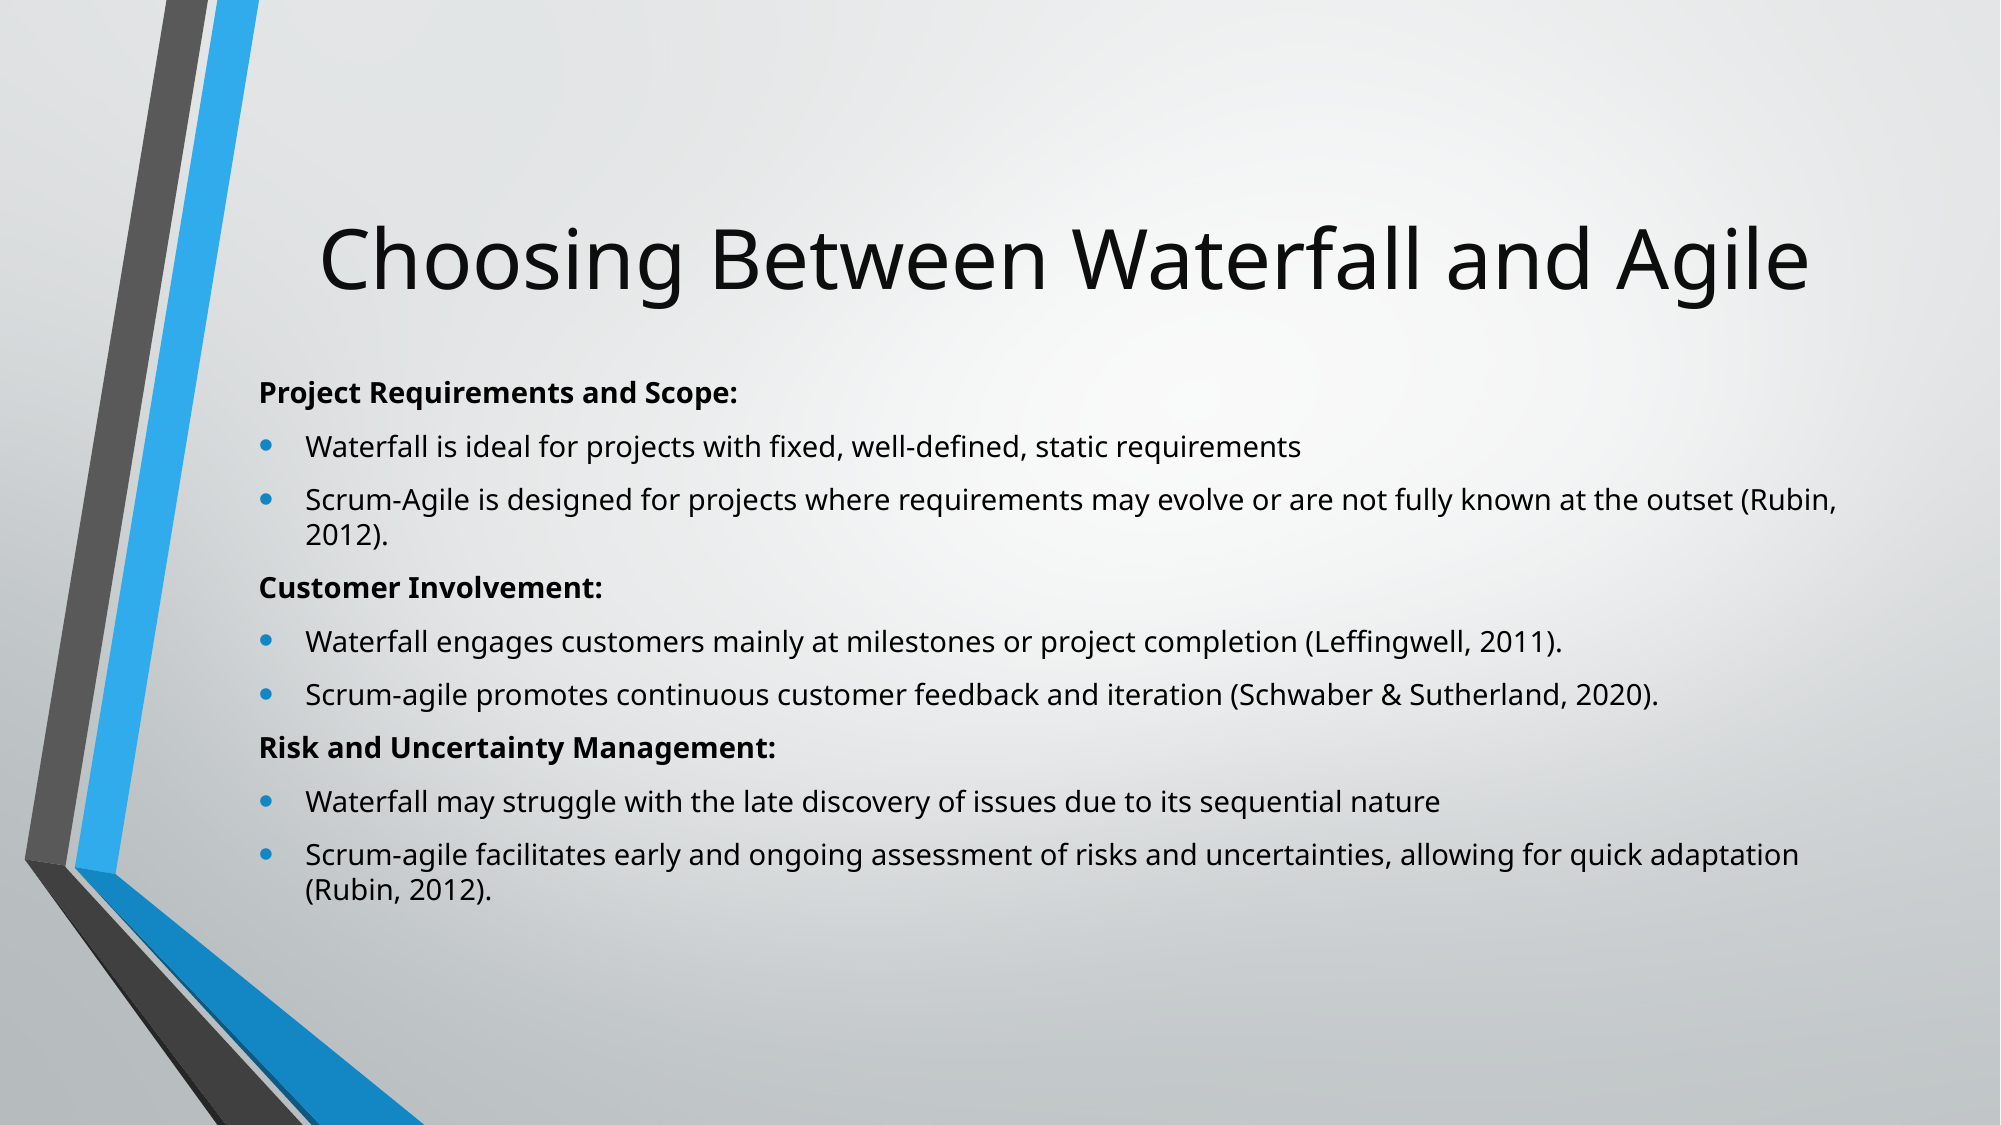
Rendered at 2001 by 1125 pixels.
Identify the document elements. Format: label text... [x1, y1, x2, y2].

list Project Requirements and Scope: Waterfall is ideal for projects with fixed, well-defined, static requirements Scrum-Agile is designed for projects where requirements may evolve or are not fully known at the outset (Rubin, 2012). Customer Involvement: Waterfall engages customers mainly at milestones or project completion (Leffingwell, 2011). Scrum-agile promotes continuous customer feedback and iteration (Schwaber & Sutherland, 2020). Risk and Uncertainty Management: Waterfall may struggle with the late discovery of issues due to its sequential nature Scrum-agile facilitates early and ongoing assessment of risks and uncertainties, allowing for quick adaptation (Rubin, 2012). [243, 437, 1887, 950]
title Choosing Between Waterfall and Agile [243, 112, 1887, 400]
